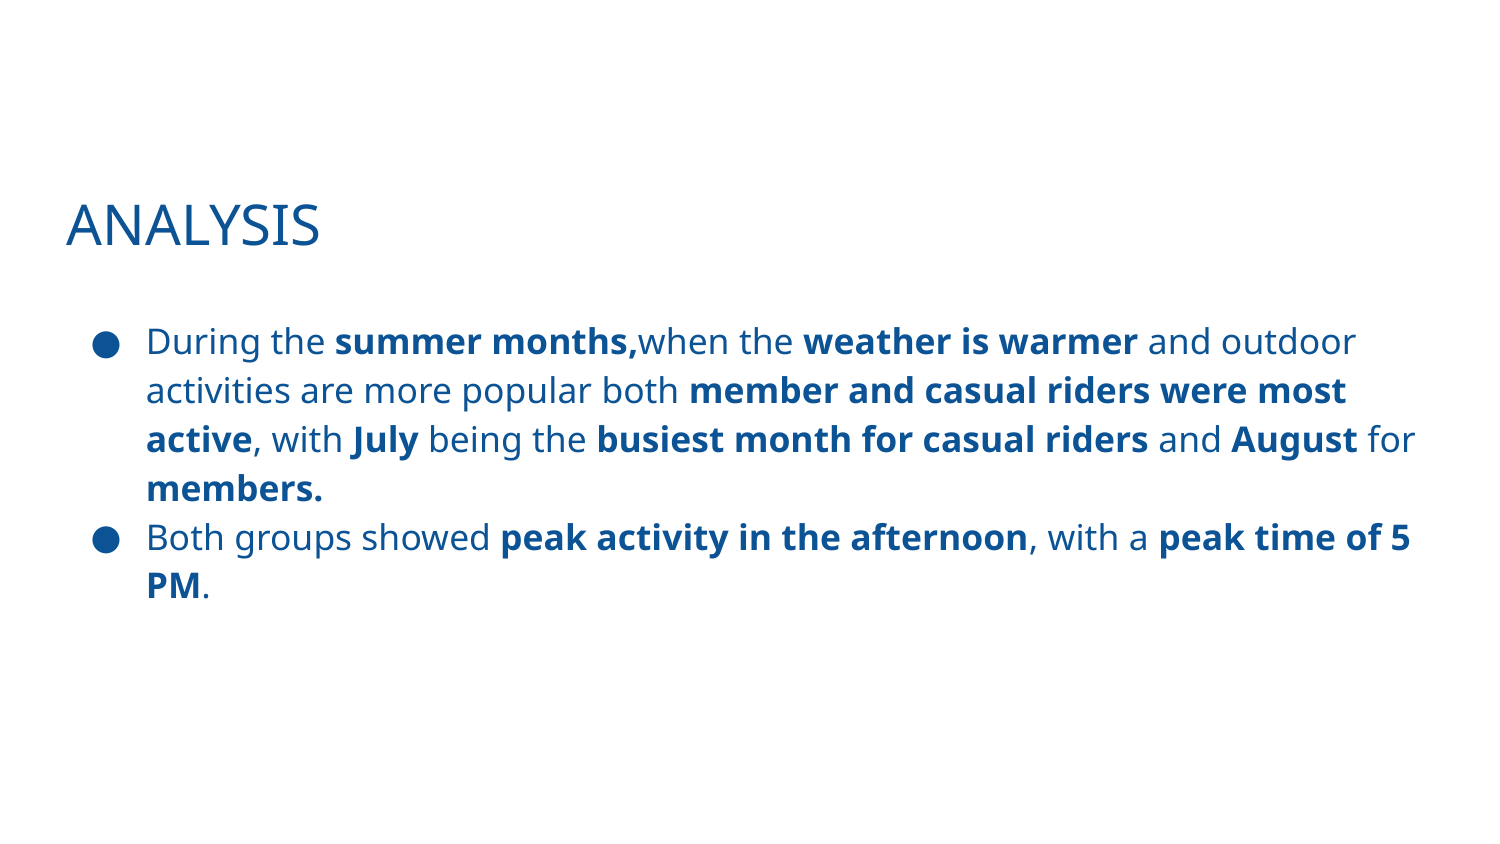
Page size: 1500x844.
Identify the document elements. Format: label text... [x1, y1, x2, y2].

title ANALYSIS [55, 178, 1454, 273]
text_box During the summer months,when the weather is warmer and outdoor activities are more popular both member and casual riders were most active, with July being the busiest month for casual riders and August for members. Both groups showed peak activity in the afternoon, with a peak time of 5 PM. [55, 297, 1449, 670]
